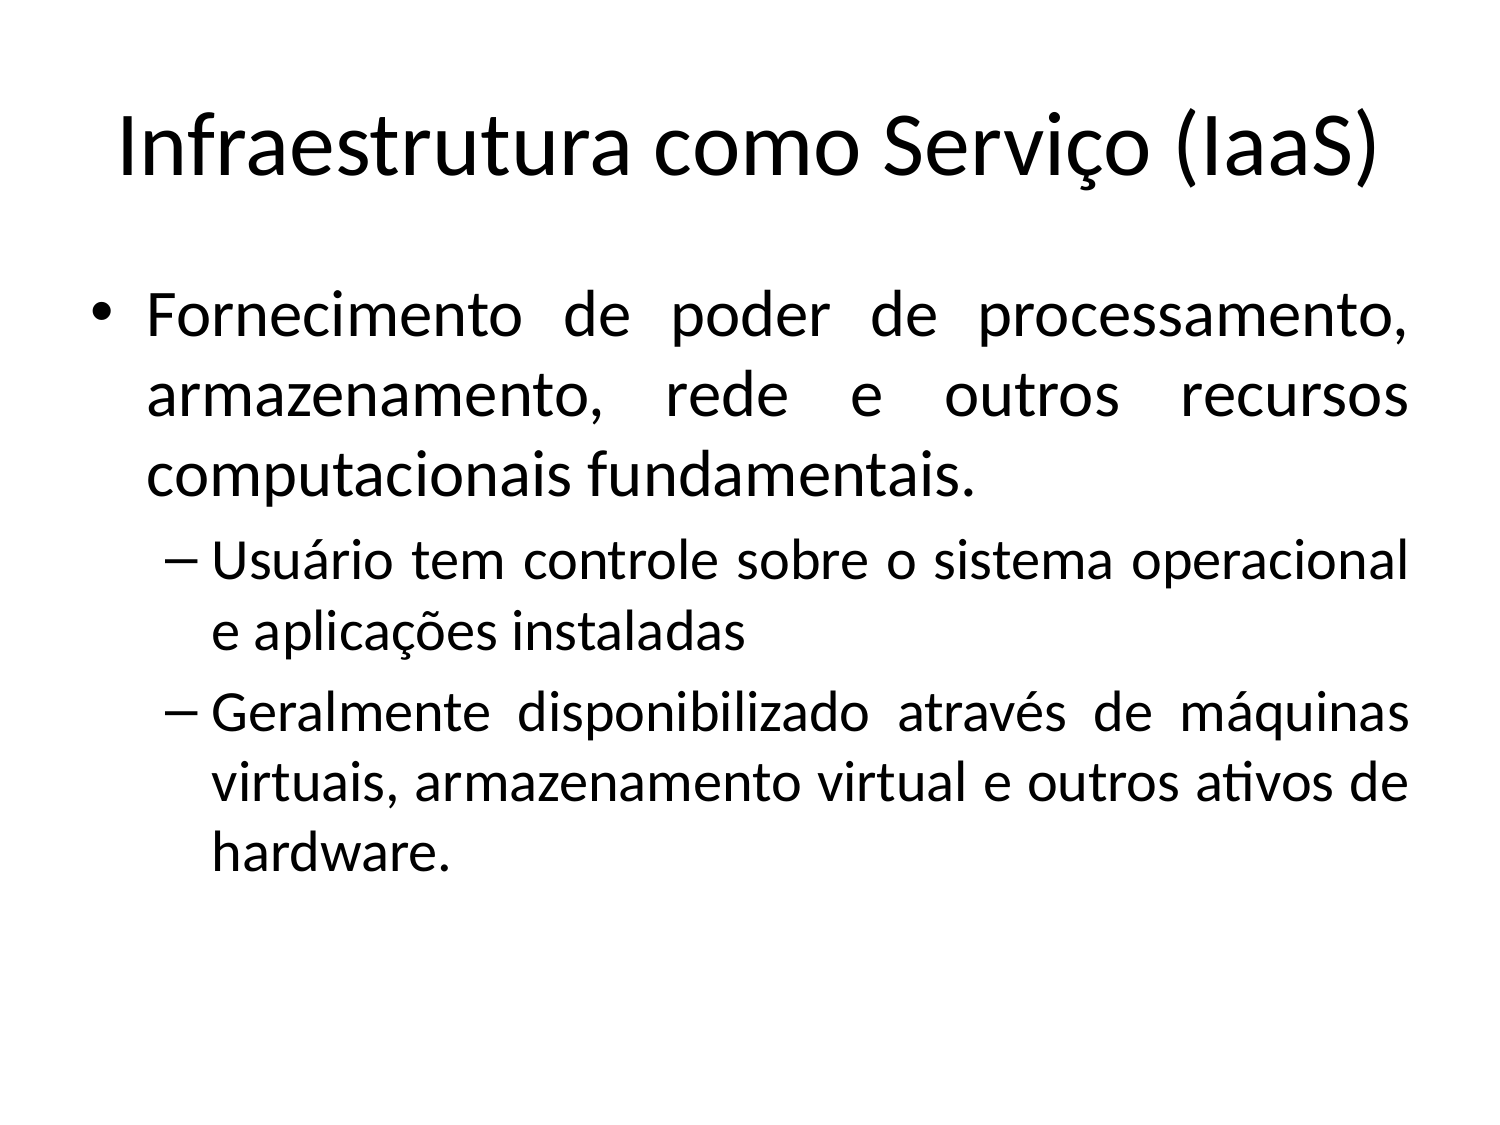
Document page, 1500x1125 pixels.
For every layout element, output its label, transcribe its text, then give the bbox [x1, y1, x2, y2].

list Fornecimento de poder de processamento, armazenamento, rede e outros recursos computacionais fundamentais. Usuário tem controle sobre o sistema operacional e aplicações instaladas Geralmente disponibilizado através de máquinas virtuais, armazenamento virtual e outros ativos de hardware. [75, 262, 1425, 1005]
title Infraestrutura como Serviço (IaaS) [75, 45, 1425, 233]
